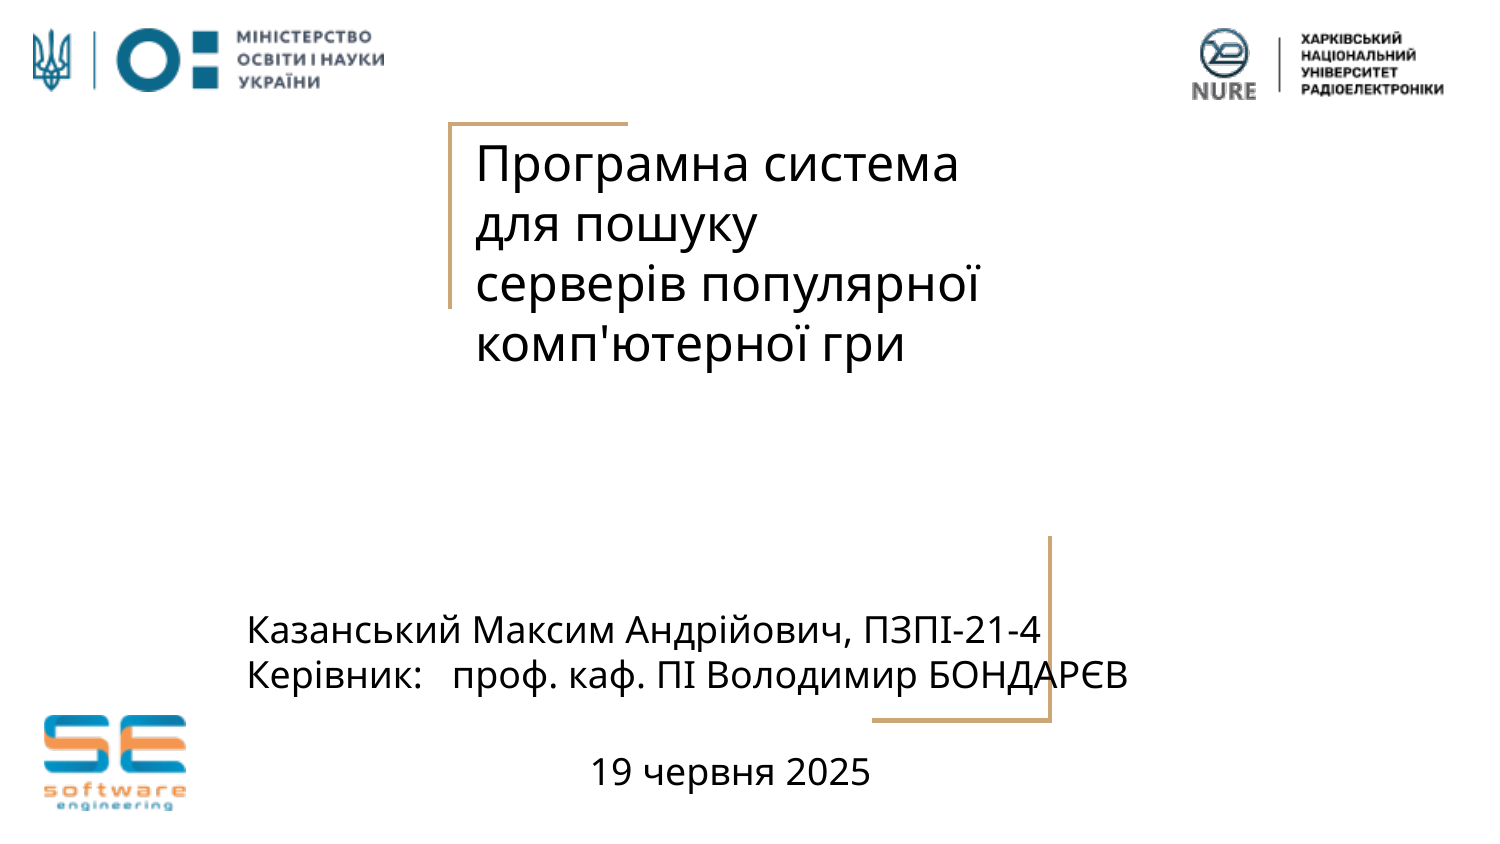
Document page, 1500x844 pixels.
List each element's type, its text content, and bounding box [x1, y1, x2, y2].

title Програмна система для пошуку серверів популярної комп'ютерної гри [460, 134, 999, 387]
picture [33, 27, 384, 93]
subtitle Казанський Максим Андрійович, ПЗПІ-21-4 Керівник: проф. каф. ПІ Володимир БОНДАРЄВ 19 червня 2025 [231, 538, 1231, 844]
picture [1159, 27, 1476, 101]
picture [43, 714, 186, 811]
